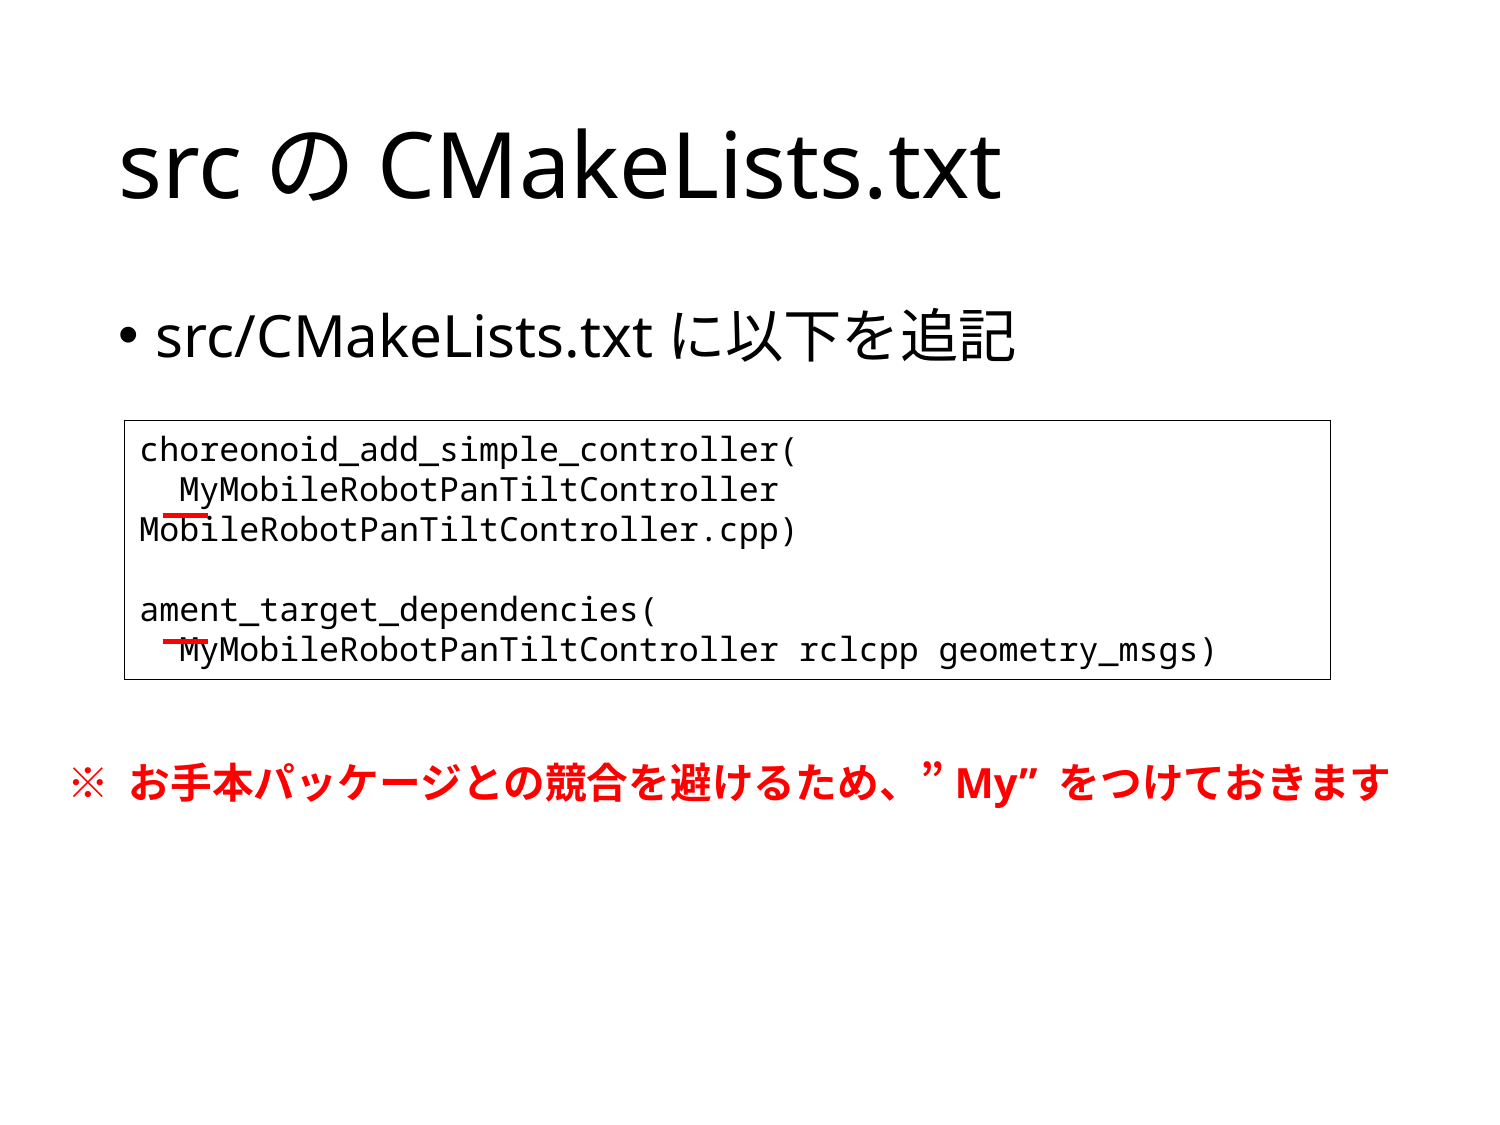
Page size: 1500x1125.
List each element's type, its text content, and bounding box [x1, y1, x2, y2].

title srcのCMakeLists.txt [103, 59, 1397, 278]
text_box choreonoid_add_simple_controller( MyMobileRobotPanTiltController MobileRobotPanTiltController.cpp) ament_target_dependencies( MyMobileRobotPanTiltController rclcpp geometry_msgs) [124, 420, 1331, 680]
text_box ※ お手本パッケージとの競合を避けるため、”My” をつけておきます [52, 749, 1407, 814]
list src/CMakeLists.txtに以下を追記 [103, 299, 1397, 737]
